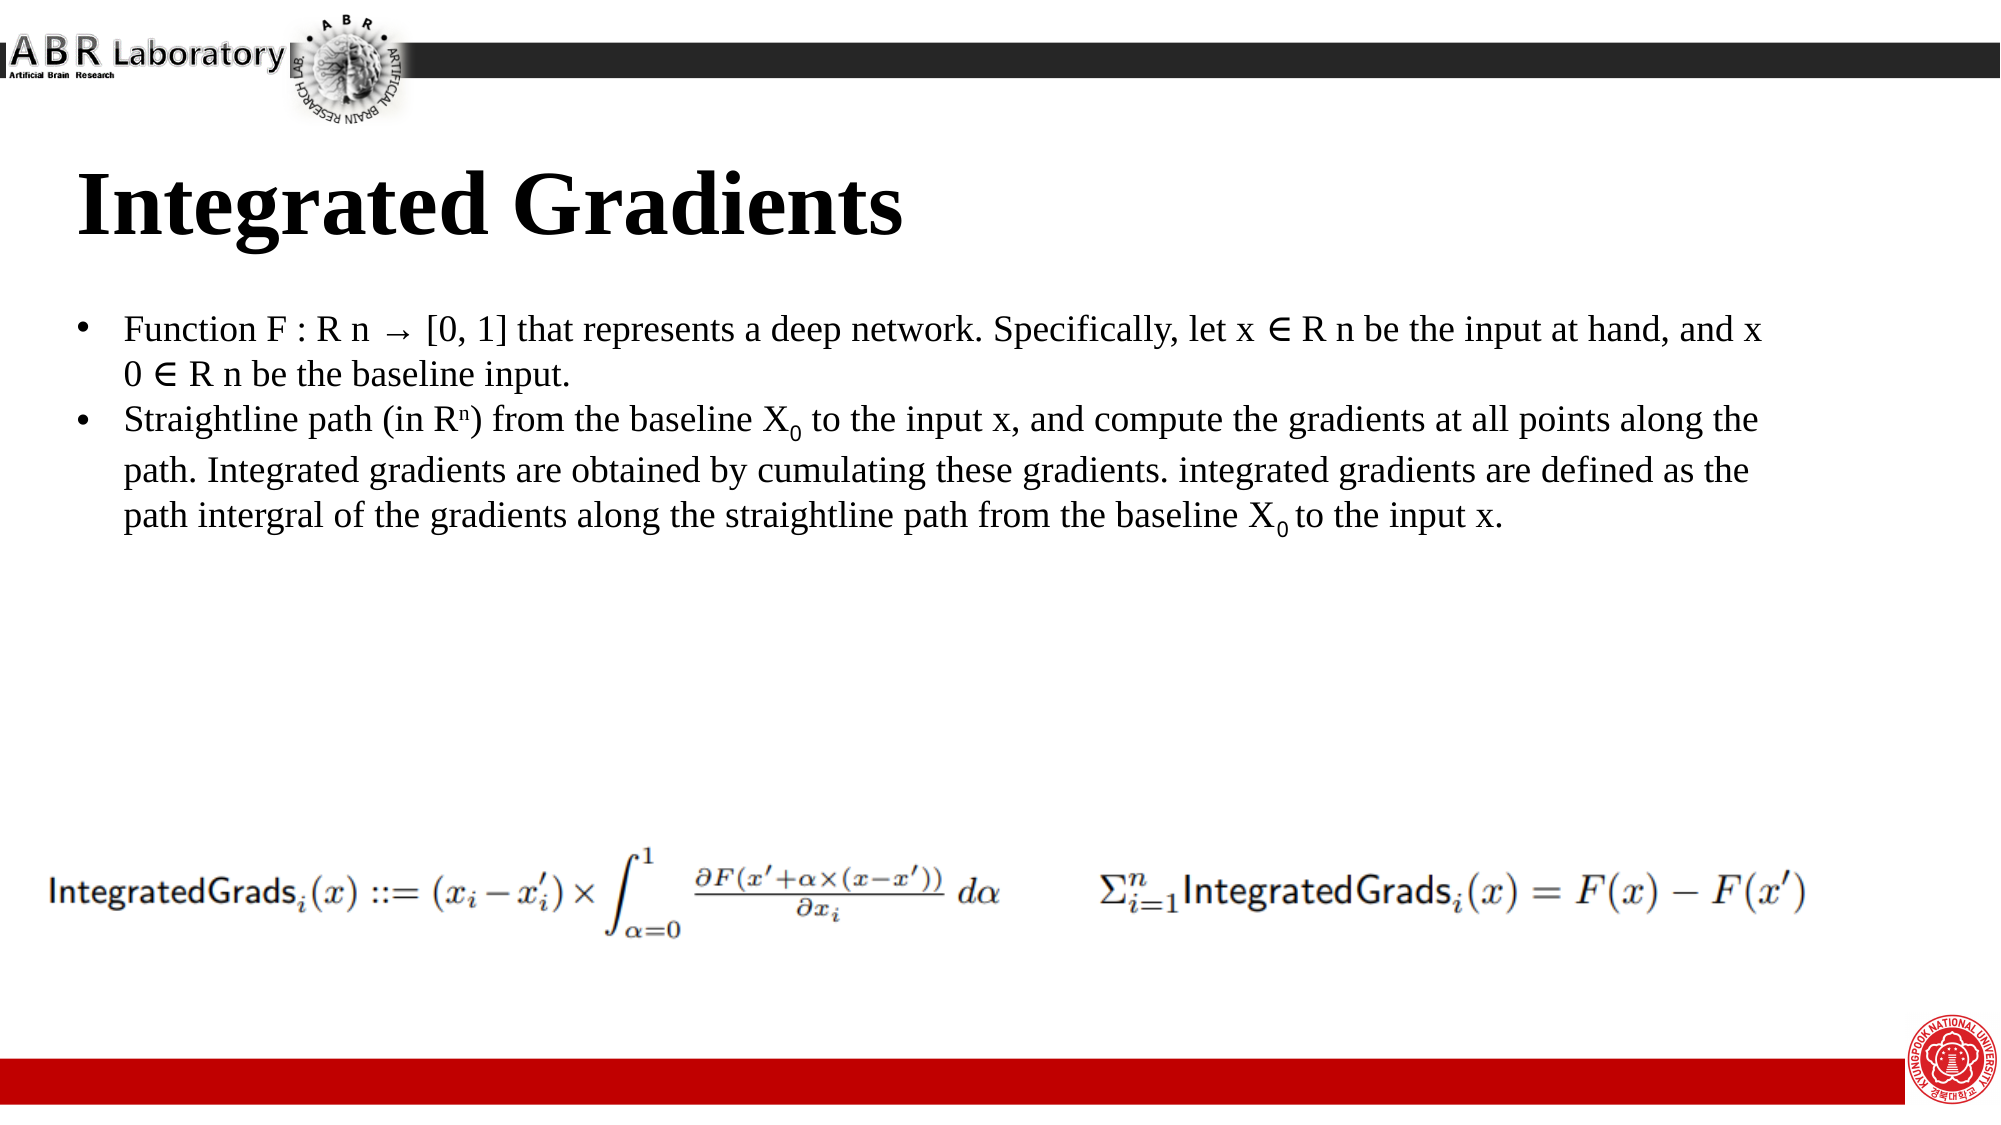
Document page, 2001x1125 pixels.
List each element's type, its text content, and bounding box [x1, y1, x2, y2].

picture [6, 4, 420, 135]
picture [1905, 1012, 2000, 1105]
picture [1057, 834, 1899, 954]
text_box Integrated Gradients [61, 135, 1764, 261]
picture [19, 801, 1020, 940]
text_box Function F : R n → [0, 1] that represents a deep network. Specifically, let x ∈ R n be the input at hand, and x 0 ∈ R n be the baseline input. Straightline path (in Rn) from the baseline X0 to the input x, and compute the gradients at all points along the path. Integrated gradients are obtained by cumulating these gradients. integrated gradients are defined as the path intergral of the gradients along the straightline path from the baseline X0 to the input x. [61, 296, 1801, 549]
